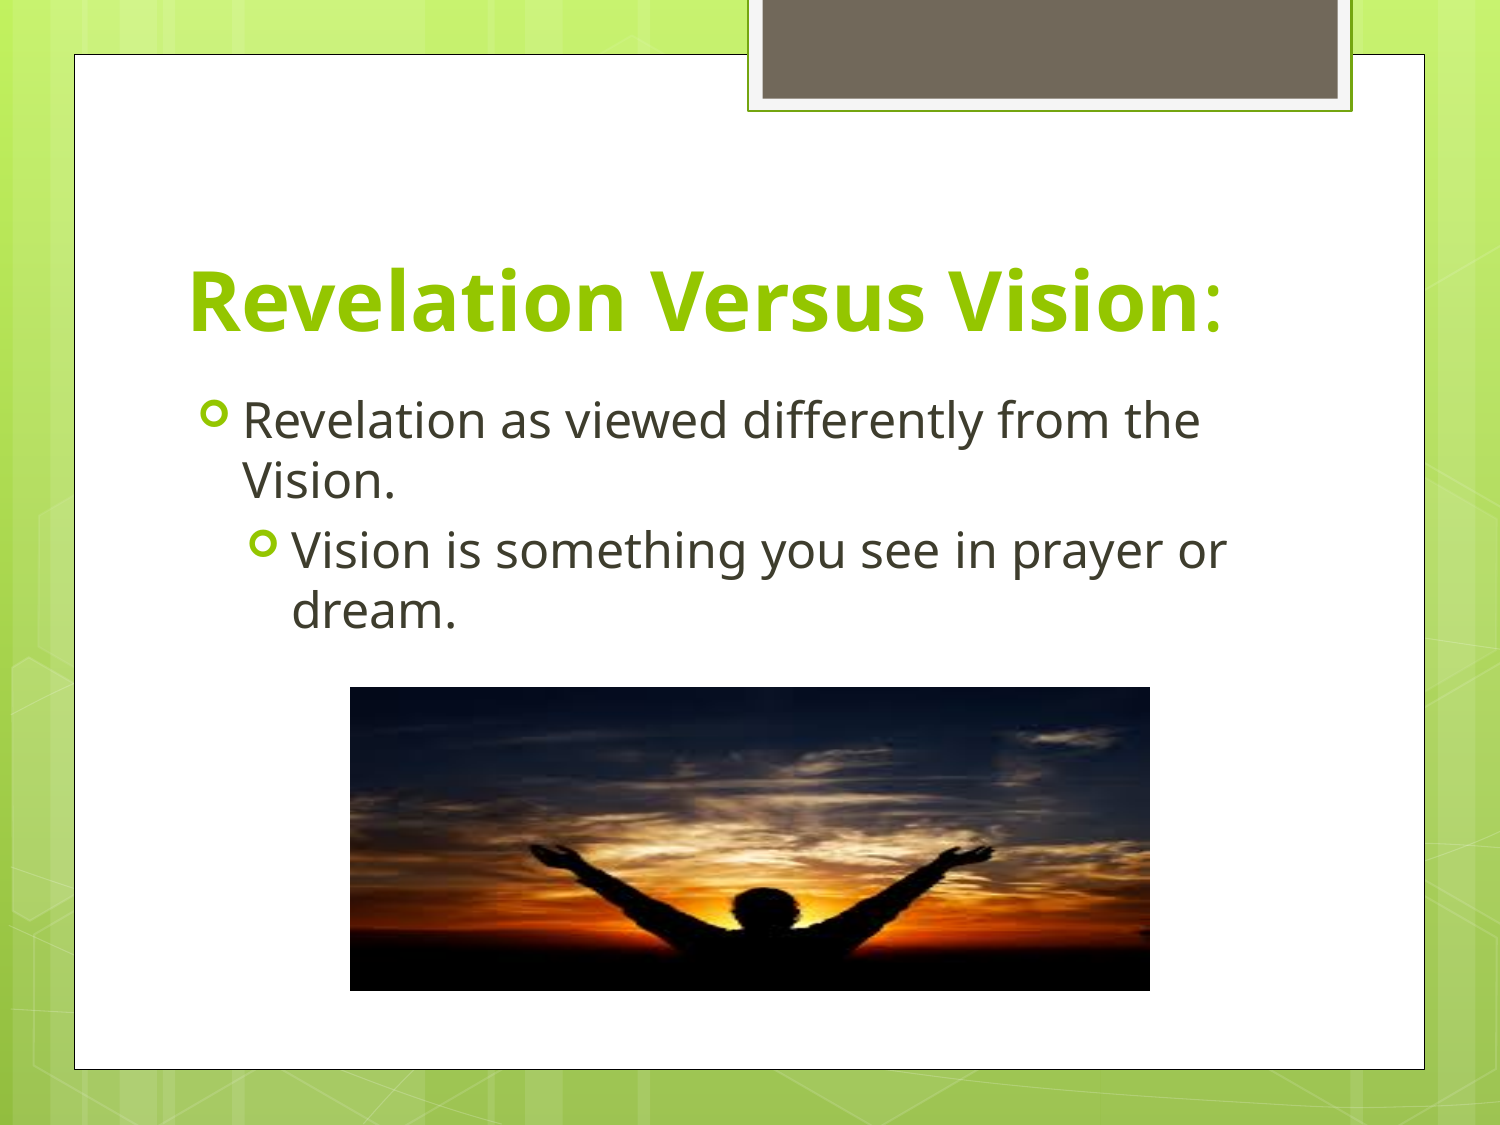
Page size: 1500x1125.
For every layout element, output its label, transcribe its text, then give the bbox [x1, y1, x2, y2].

title Revelation Versus Vision: [171, 168, 1324, 357]
list Revelation as viewed differently from the Vision. Vision is something you see in prayer or dream. [171, 381, 1283, 957]
picture [349, 687, 1151, 991]
